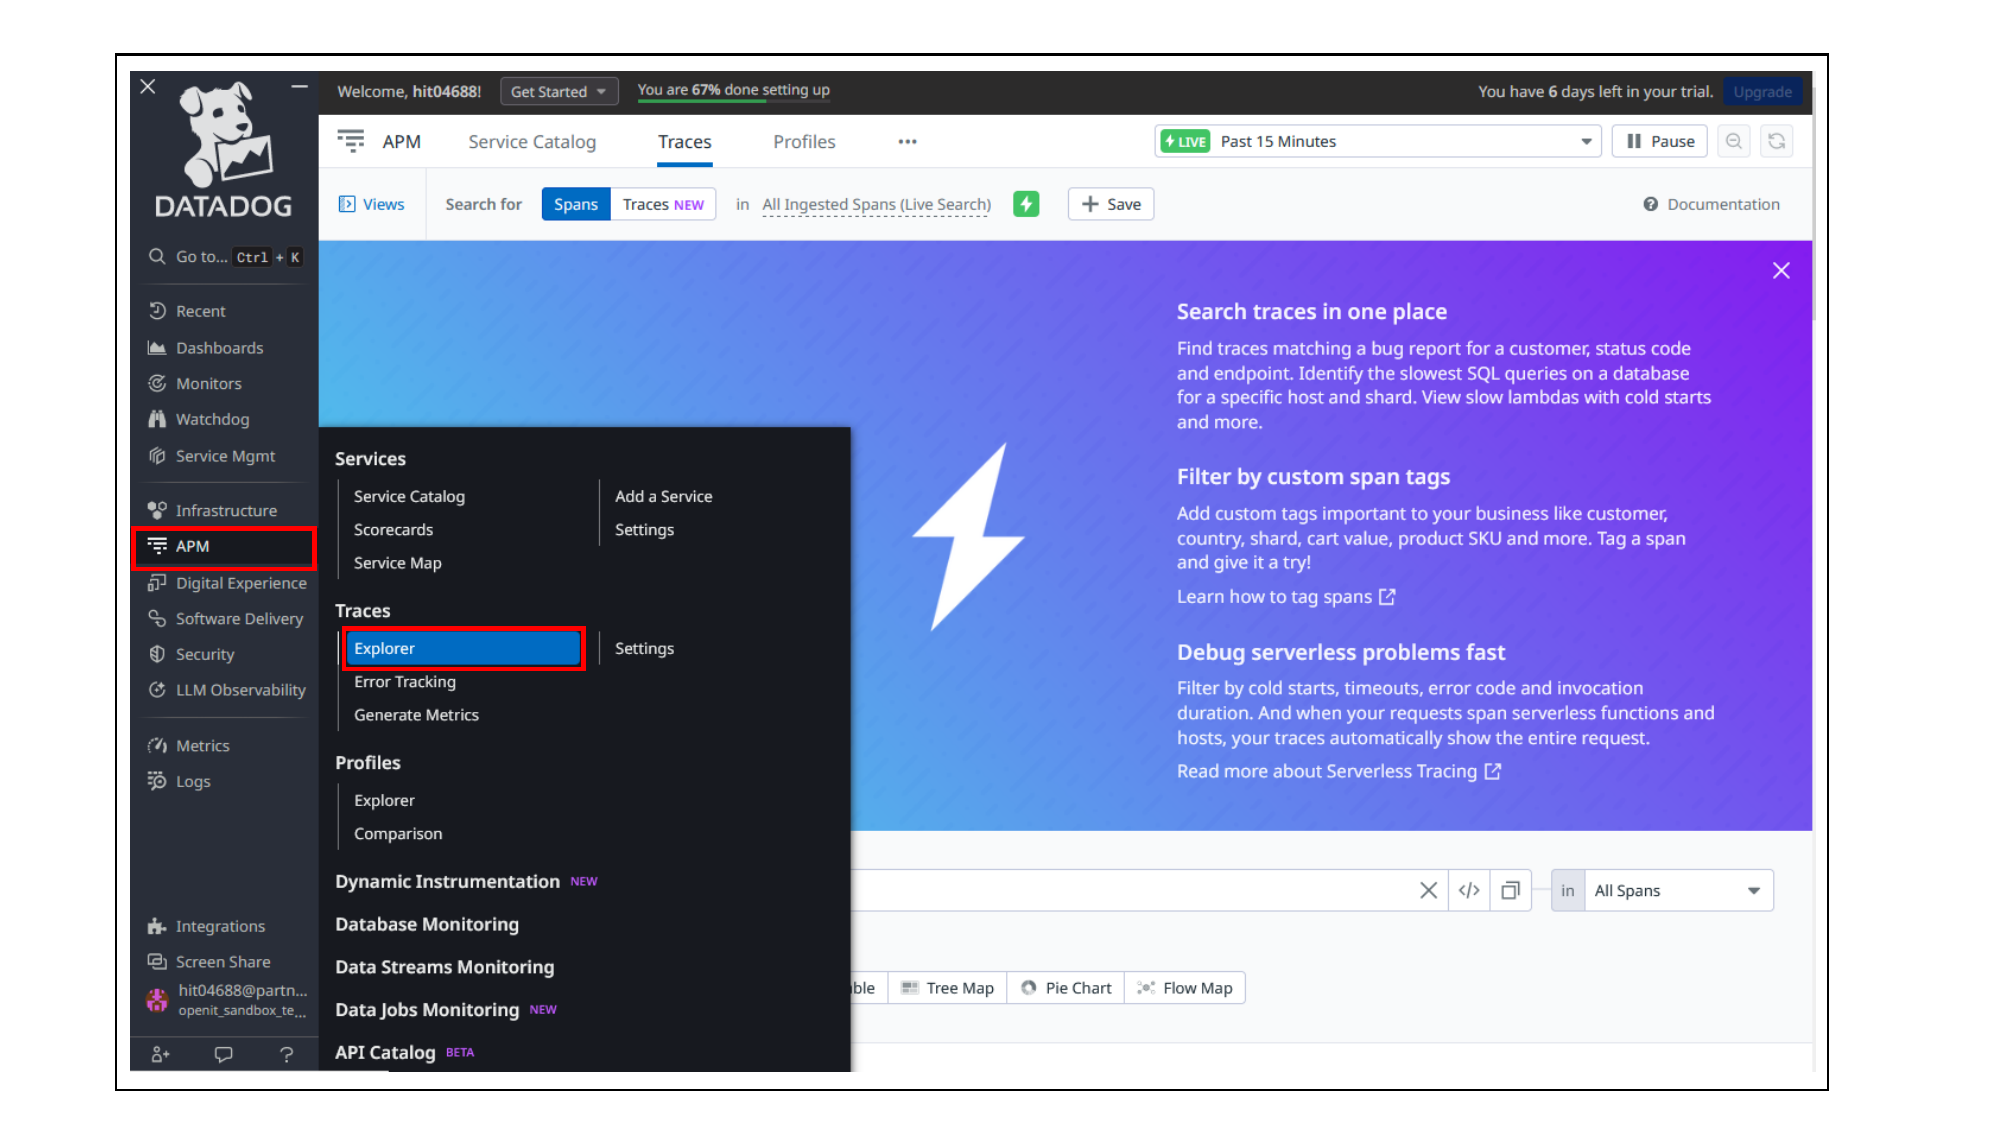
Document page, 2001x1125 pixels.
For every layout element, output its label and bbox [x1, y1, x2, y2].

picture [130, 71, 1816, 1072]
text_box [115, 53, 1829, 1091]
